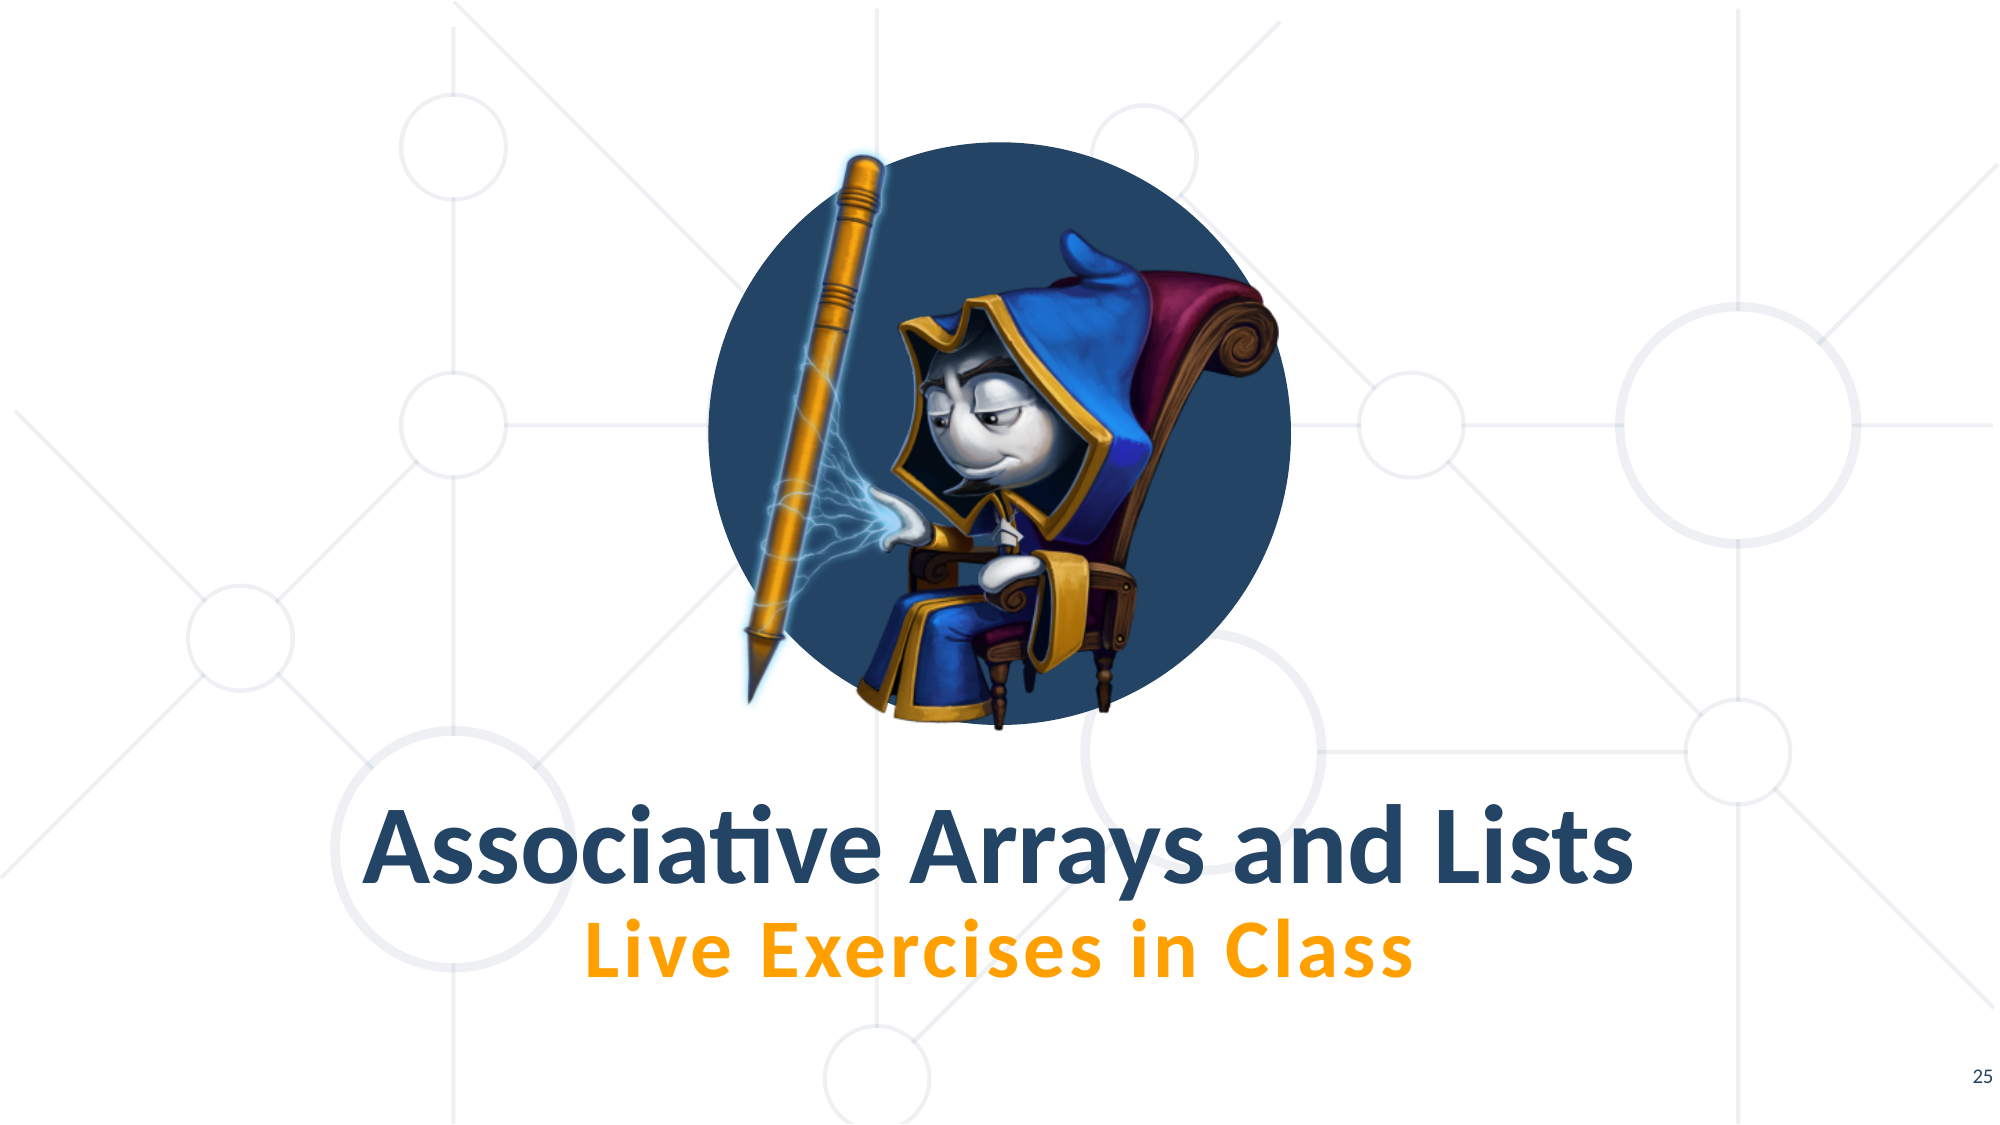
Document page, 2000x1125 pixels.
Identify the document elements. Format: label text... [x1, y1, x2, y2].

picture [711, 141, 1290, 739]
list Associative Arrays and Lists [100, 771, 1899, 898]
slide_number 25 [1929, 1049, 2000, 1100]
list Live Exercises in Class [100, 900, 1899, 983]
